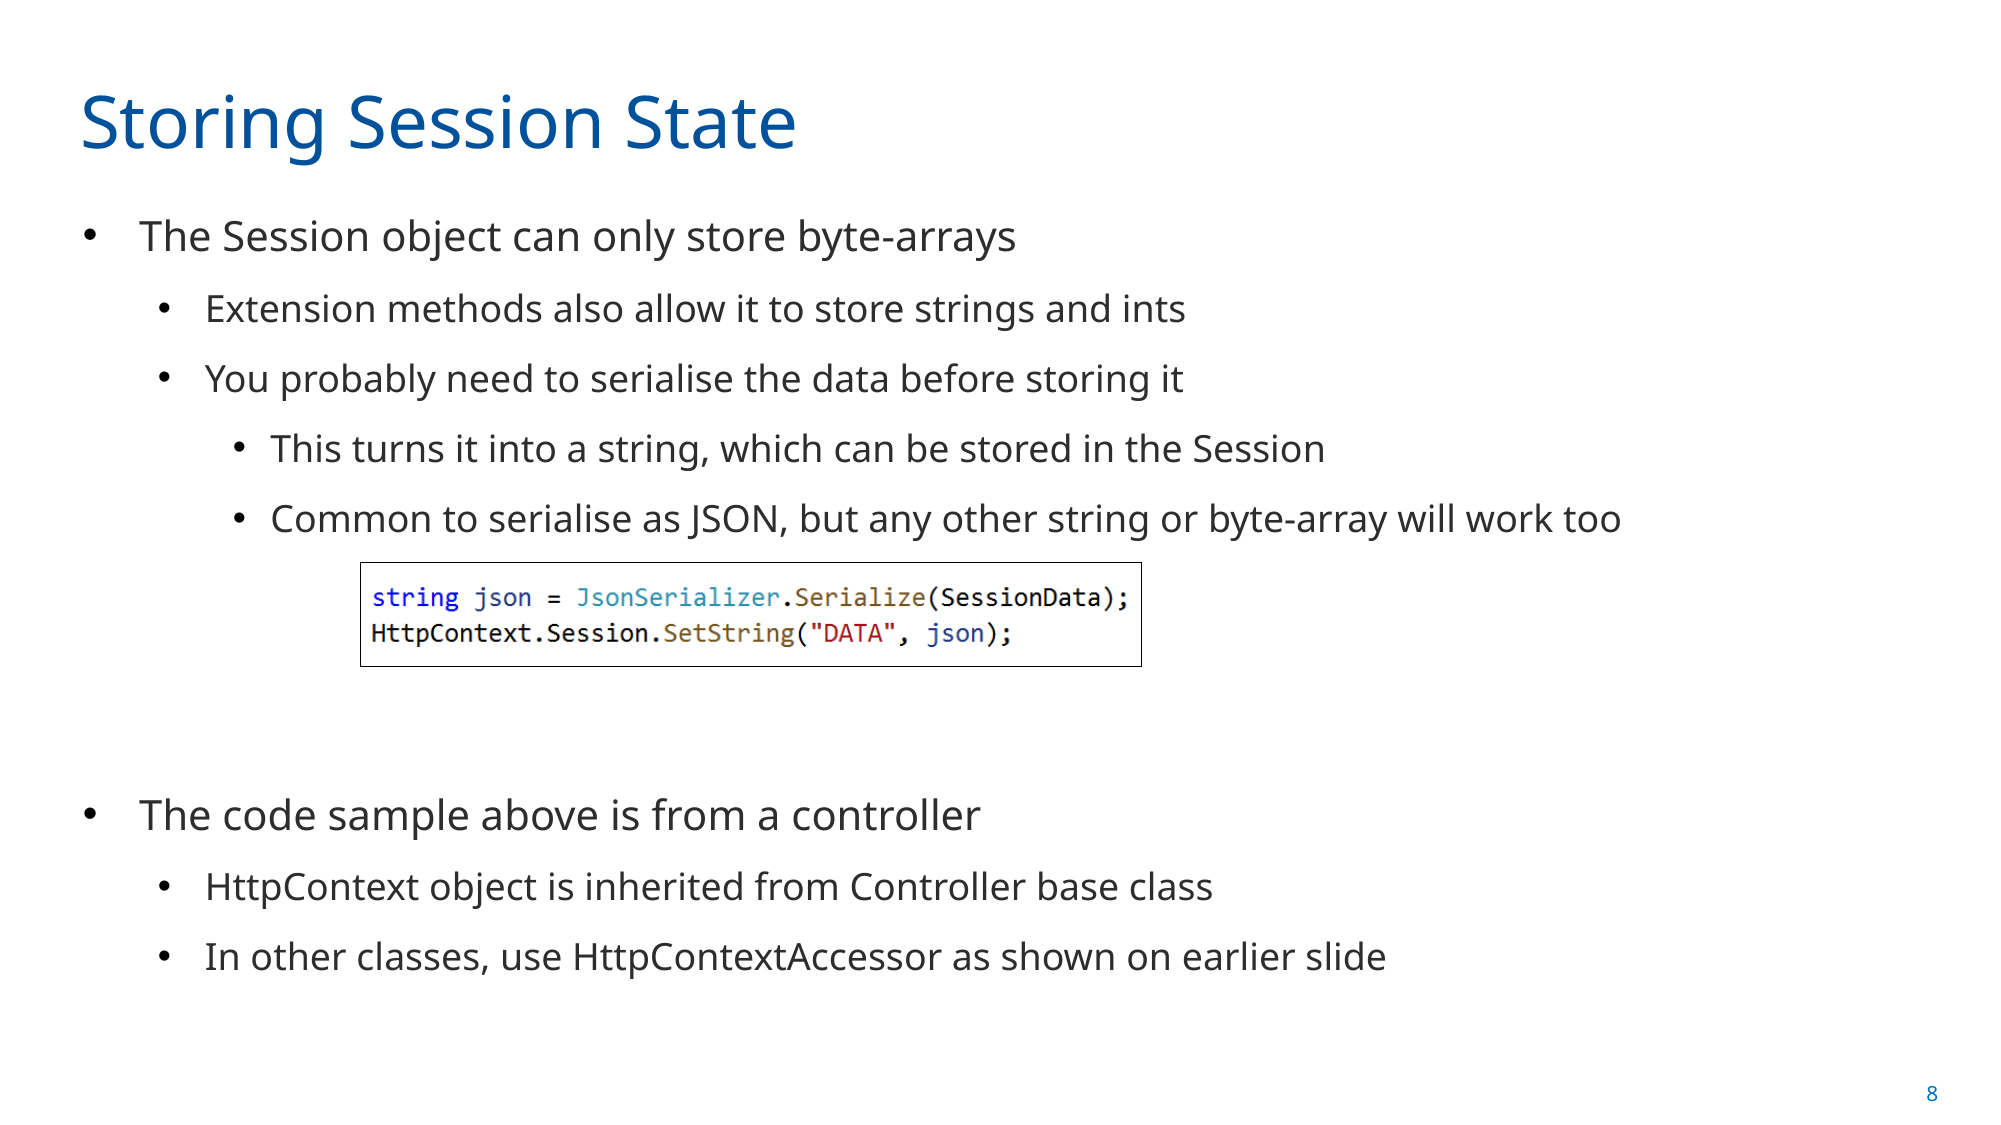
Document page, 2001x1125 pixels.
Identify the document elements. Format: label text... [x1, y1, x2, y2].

list The Session object can only store byte-arrays Extension methods also allow it to store strings and ints You probably need to serialise the data before storing it This turns it into a string, which can be stored in the Session Common to serialise as JSON, but any other string or byte-array will work too The code sample above is from a controller HttpContext object is inherited from Controller base class In other classes, use HttpContextAccessor as shown on earlier slide [67, 201, 1939, 1063]
picture [359, 562, 1142, 667]
title Storing Session State [64, 67, 1562, 171]
